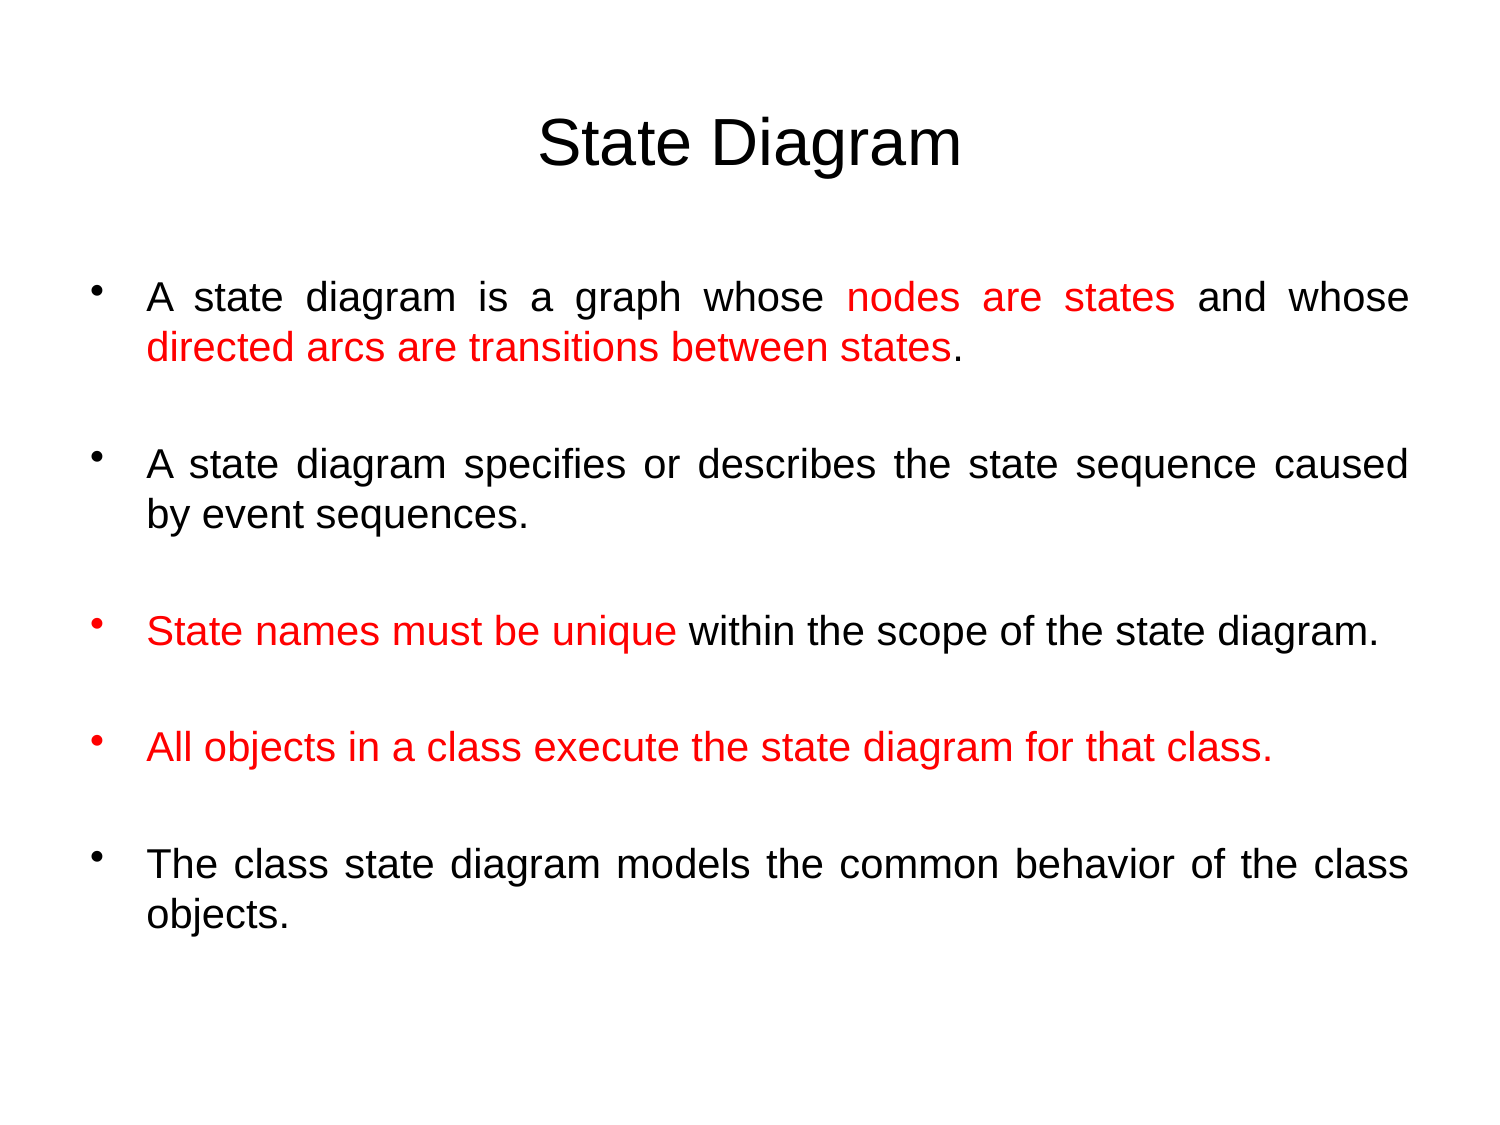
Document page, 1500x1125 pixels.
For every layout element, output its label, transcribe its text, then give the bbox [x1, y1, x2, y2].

title State Diagram [74, 44, 1426, 233]
list A state diagram is a graph whose nodes are states and whose directed arcs are transitions between states. A state diagram specifies or describes the state sequence caused by event sequences. State names must be unique within the scope of the state diagram. All objects in a class execute the state diagram for that class. The class state diagram models the common behavior of the class objects. [74, 262, 1426, 1006]
